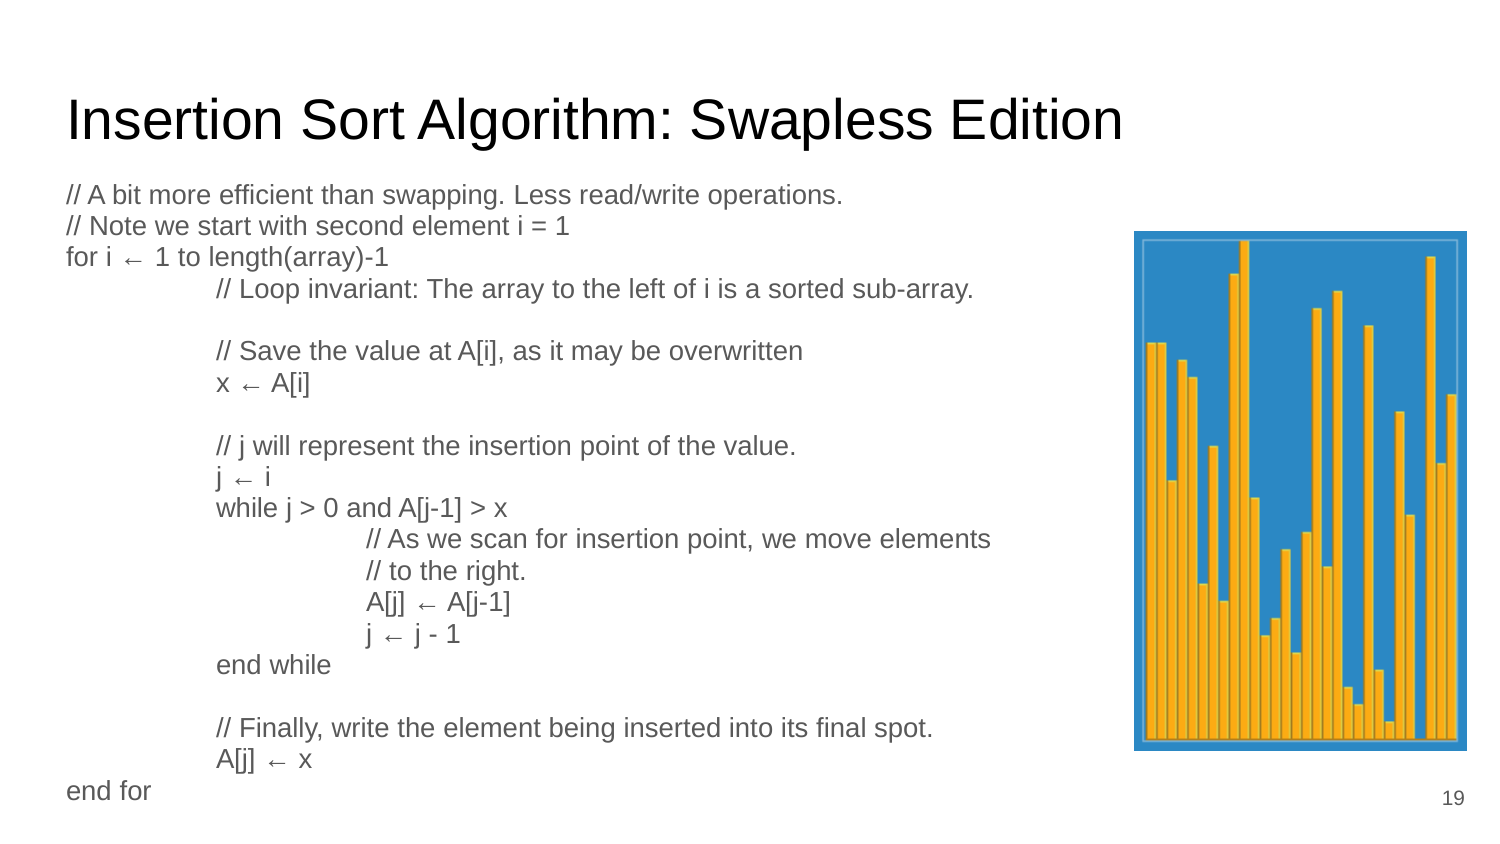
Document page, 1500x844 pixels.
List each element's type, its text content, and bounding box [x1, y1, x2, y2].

slide_number ‹#› [1389, 764, 1480, 830]
list // A bit more efficient than swapping. Less read/write operations. // Note we start with second element i = 1 for i ← 1 to length(array)-1 // Loop invariant: The array to the left of i is a sorted sub-array. // Save the value at A[i], as it may be overwritten x ← A[i] // j will represent the insertion point of the value. j ← i while j > 0 and A[j-1] > x // As we scan for insertion point, we move elements // to the right. A[j] ← A[j-1] j ← j - 1 end while // Finally, write the element being inserted into its final spot. A[j] ← x end for [51, 164, 1059, 798]
picture [1134, 231, 1467, 751]
title Insertion Sort Algorithm: Swapless Edition [51, 72, 1449, 167]
